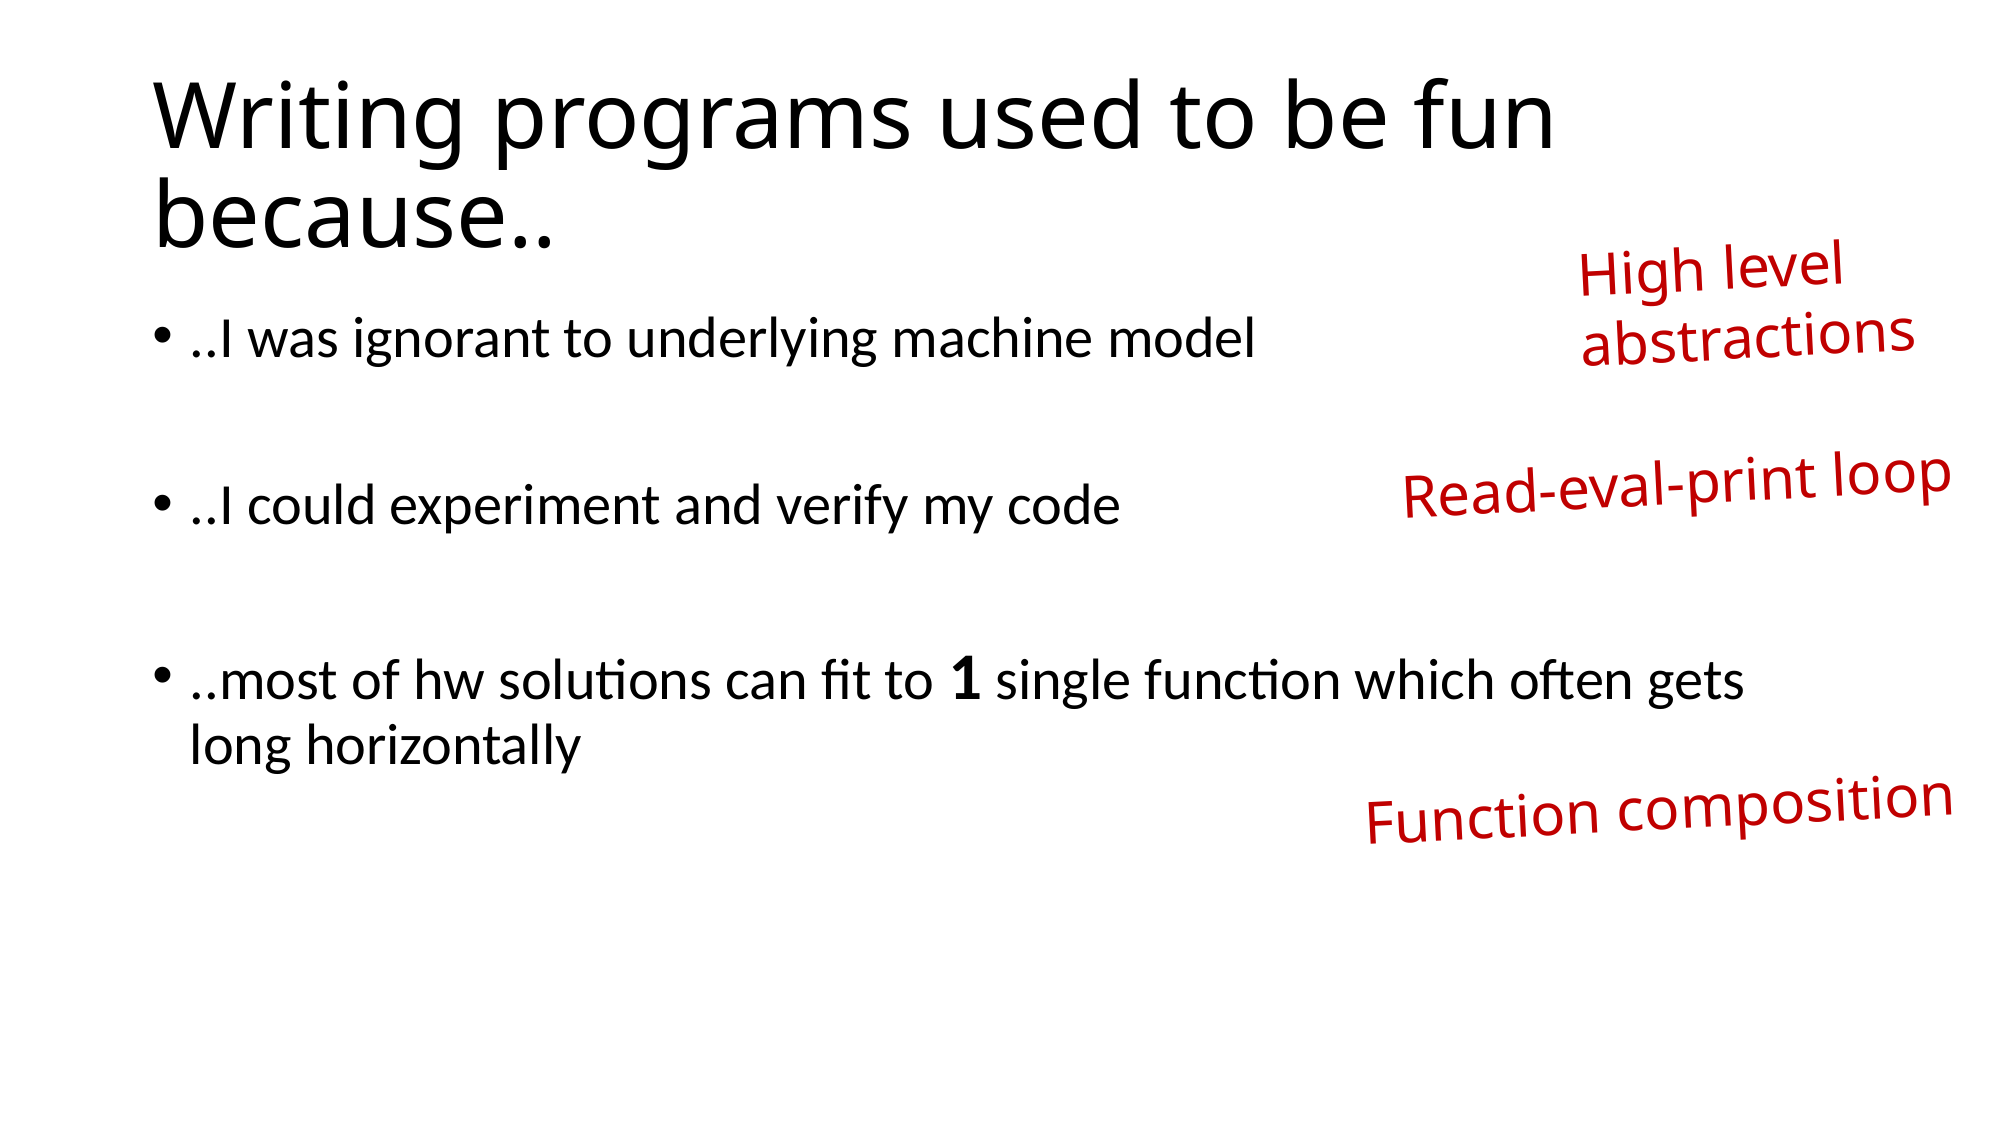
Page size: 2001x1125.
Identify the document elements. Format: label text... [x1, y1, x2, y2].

title Writing programs used to be fun because.. [137, 59, 1863, 278]
text_box High level abstractions [1560, 210, 1981, 387]
list ..I was ignorant to underlying machine model ..I could experiment and verify my code ..most of hw solutions can fit to 1 single function which often gets long horizontally [137, 299, 1863, 1014]
text_box Function composition [1347, 746, 1981, 865]
text_box Read-eval-print loop [1384, 421, 2000, 538]
